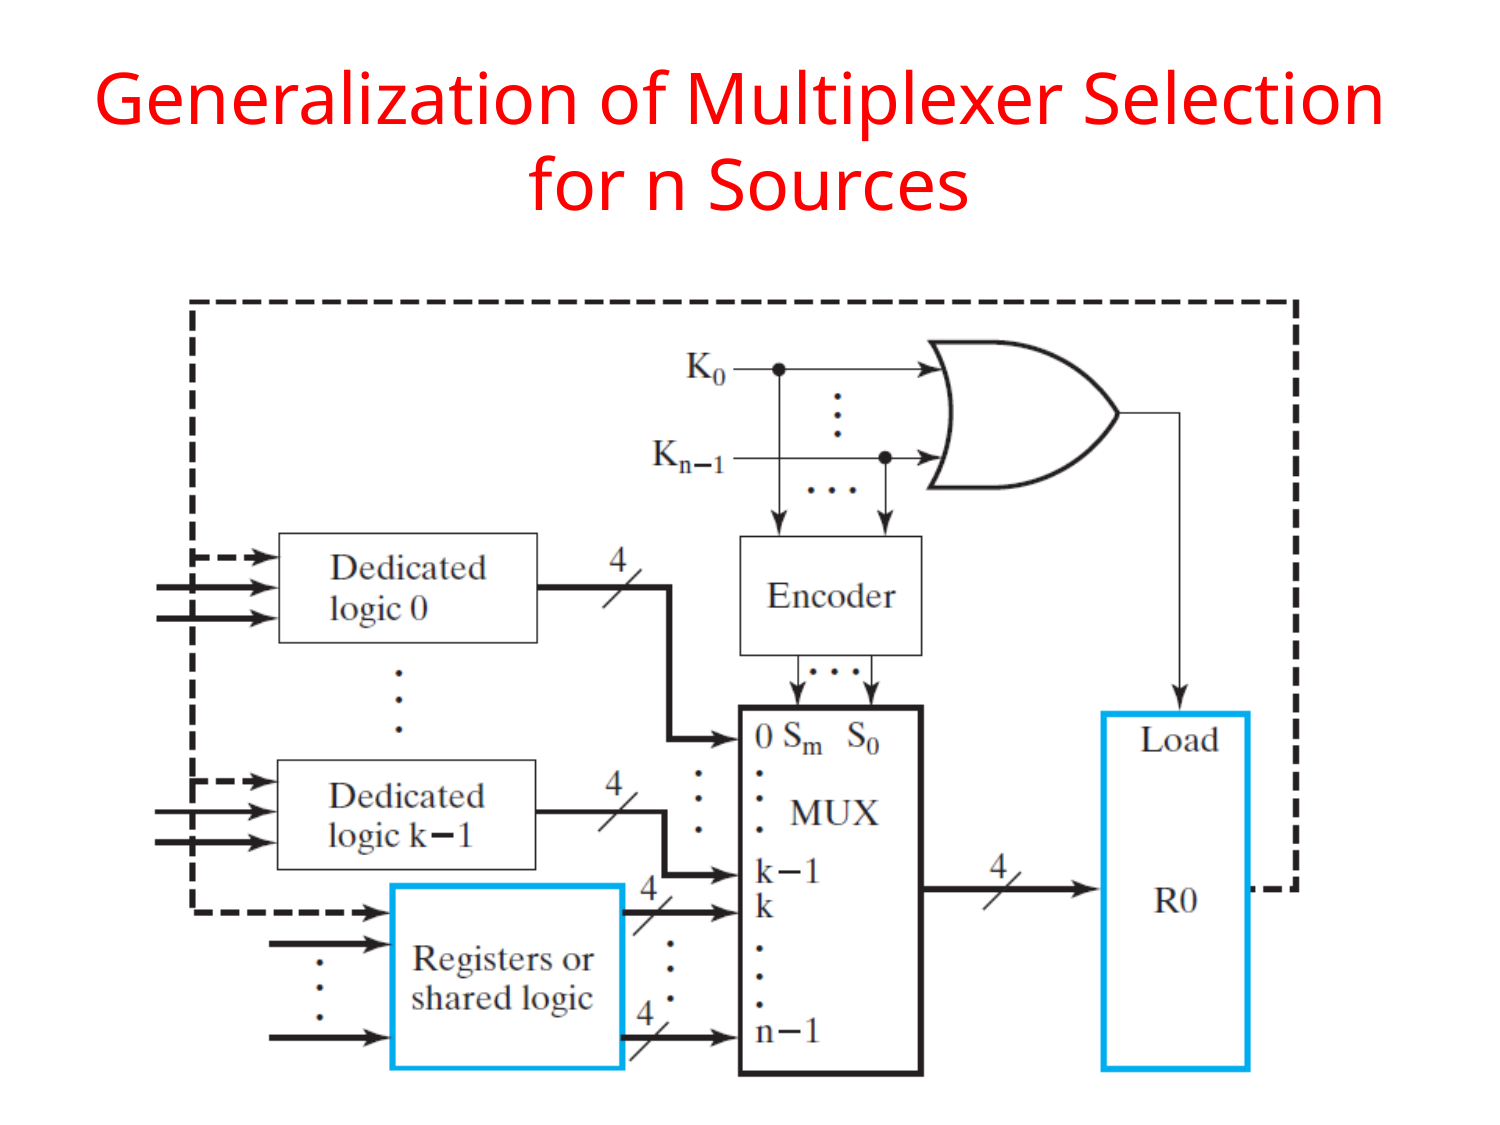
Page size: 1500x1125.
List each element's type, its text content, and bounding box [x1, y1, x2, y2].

picture [88, 266, 1352, 1099]
title Generalization of Multiplexer Selection for n Sources [75, 45, 1425, 233]
